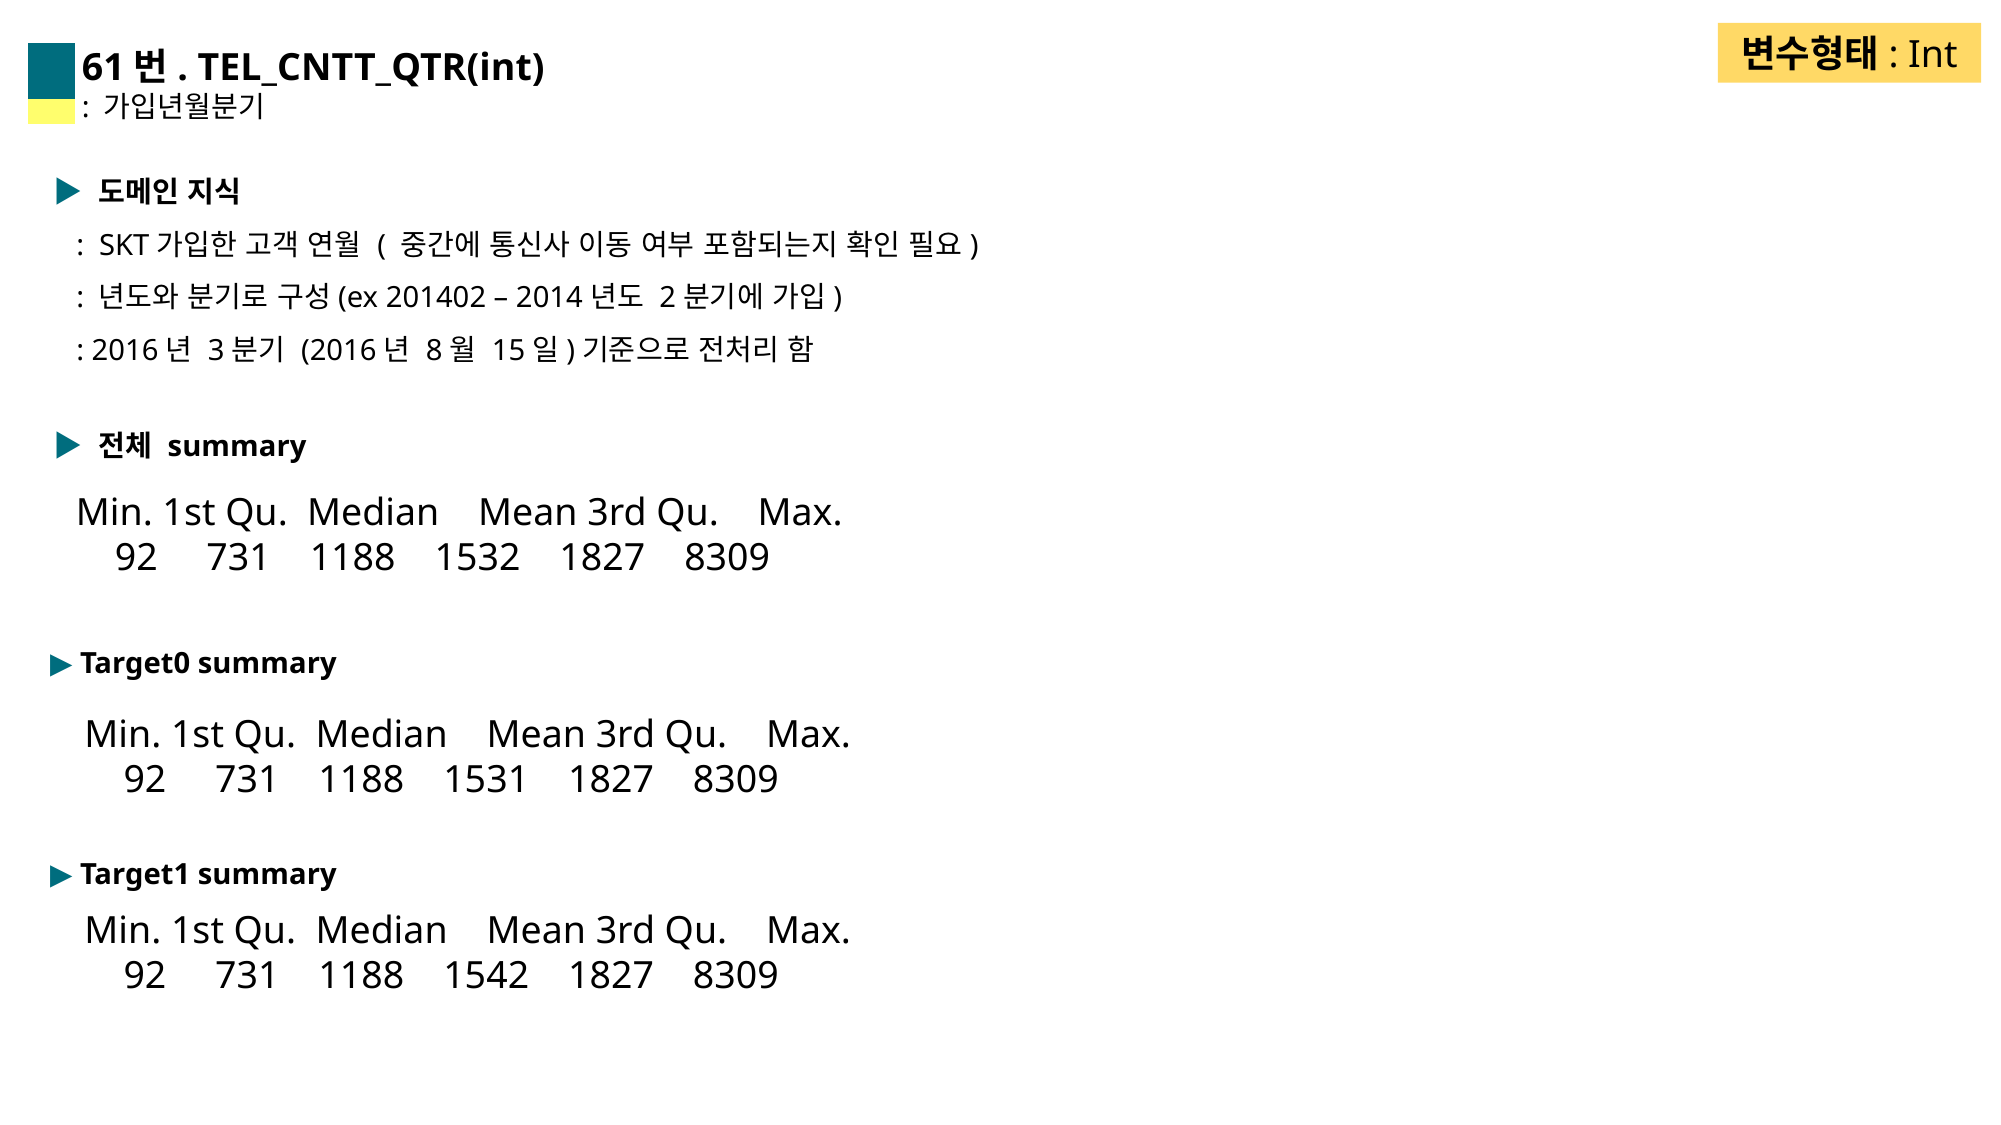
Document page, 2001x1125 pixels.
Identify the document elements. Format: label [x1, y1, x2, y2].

text_box [59, 702, 1060, 808]
text_box [39, 148, 1060, 374]
text_box [39, 402, 814, 470]
text_box [35, 619, 810, 687]
text_box [35, 830, 1060, 1004]
text_box [1717, 22, 1982, 83]
text_box [28, 35, 553, 132]
text_box [51, 481, 1052, 586]
